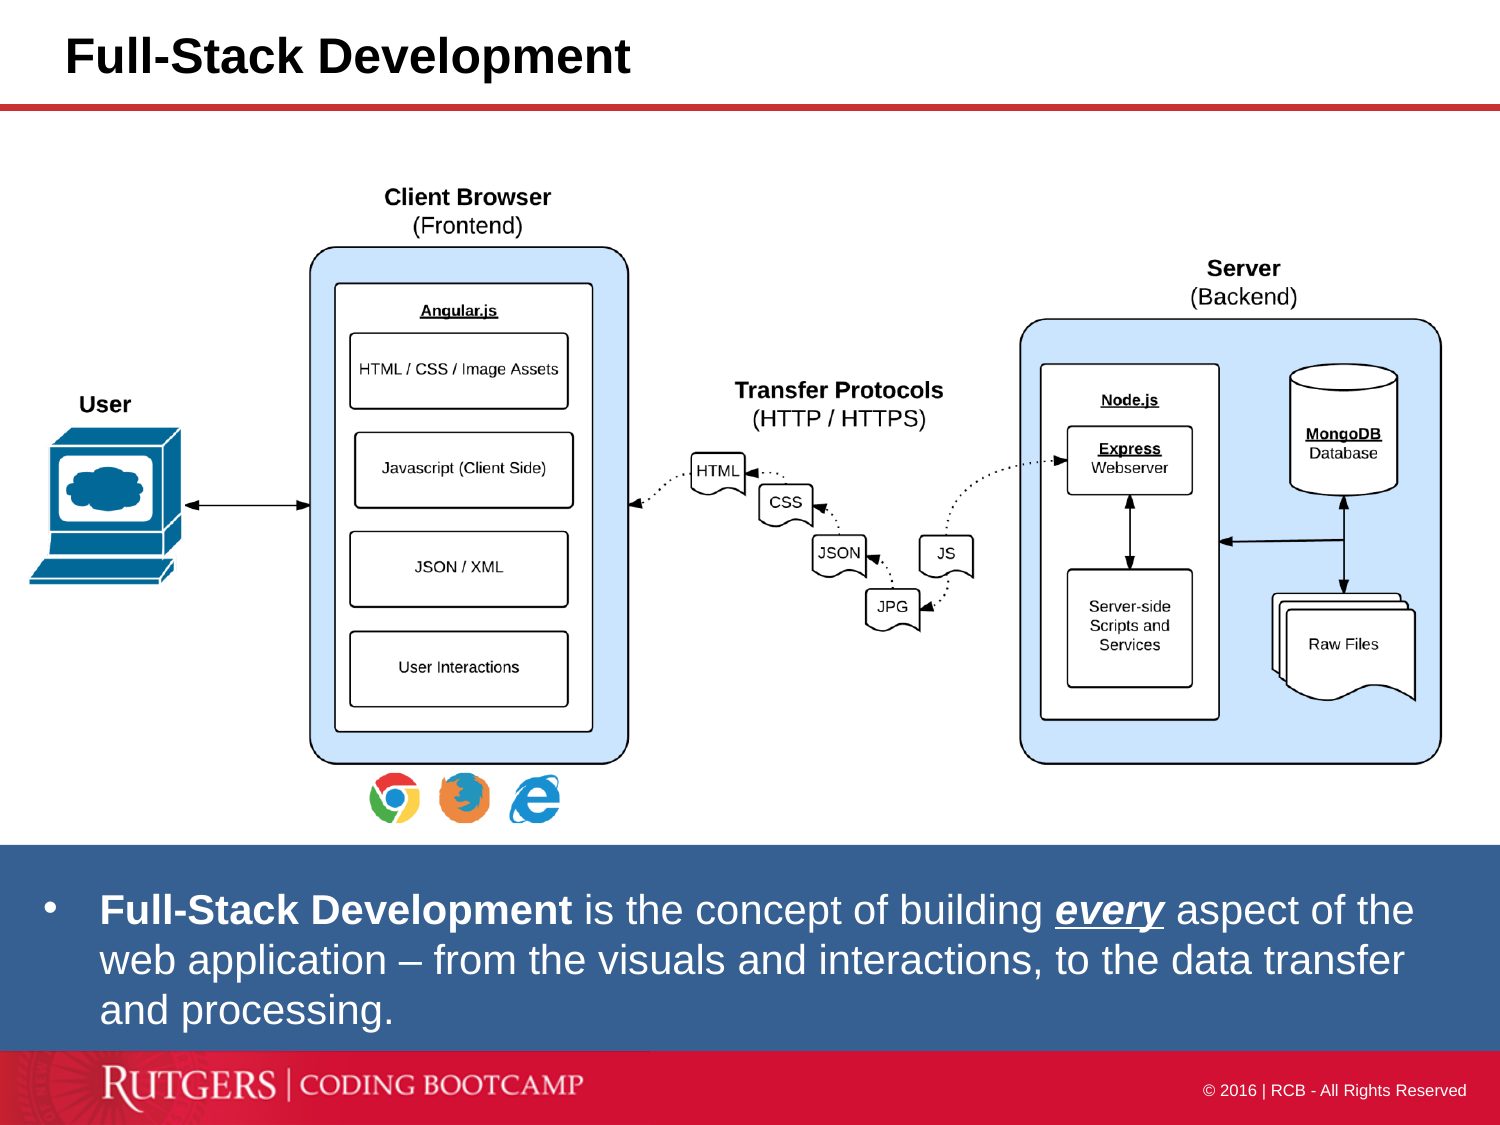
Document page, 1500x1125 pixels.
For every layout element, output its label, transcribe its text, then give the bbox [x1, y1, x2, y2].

text_box [0, 0, 1500, 104]
text_box [648, 1049, 1500, 1125]
text_box Full-Stack Development is the concept of building every aspect of the web application – from the visuals and interactions, to the data transfer and processing. [28, 875, 1472, 1040]
text_box [0, 843, 1500, 1049]
text_box © 2016 | RCB - All Rights Reserved [1024, 1072, 1483, 1108]
picture [0, 1051, 651, 1125]
picture [9, 160, 1478, 853]
text_box Full-Stack Development [50, 16, 913, 91]
